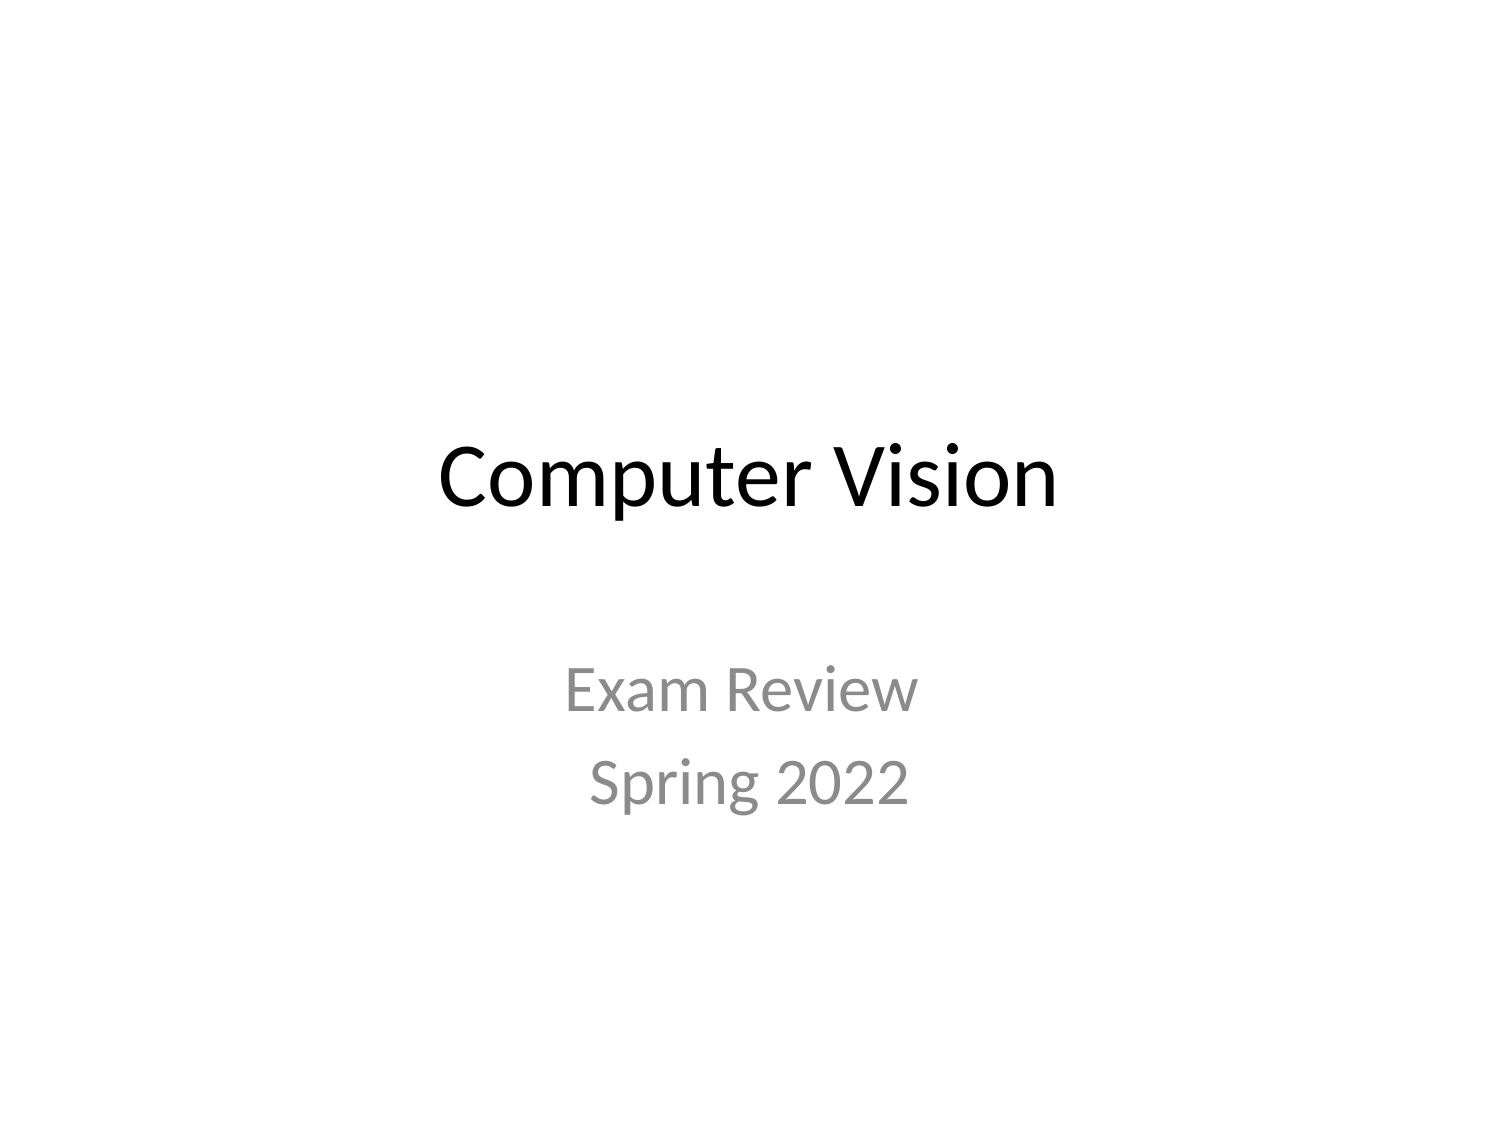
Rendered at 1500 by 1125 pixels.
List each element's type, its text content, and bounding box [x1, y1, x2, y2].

subtitle Exam Review Spring 2022 [225, 637, 1275, 925]
title Computer Vision [112, 349, 1388, 591]
